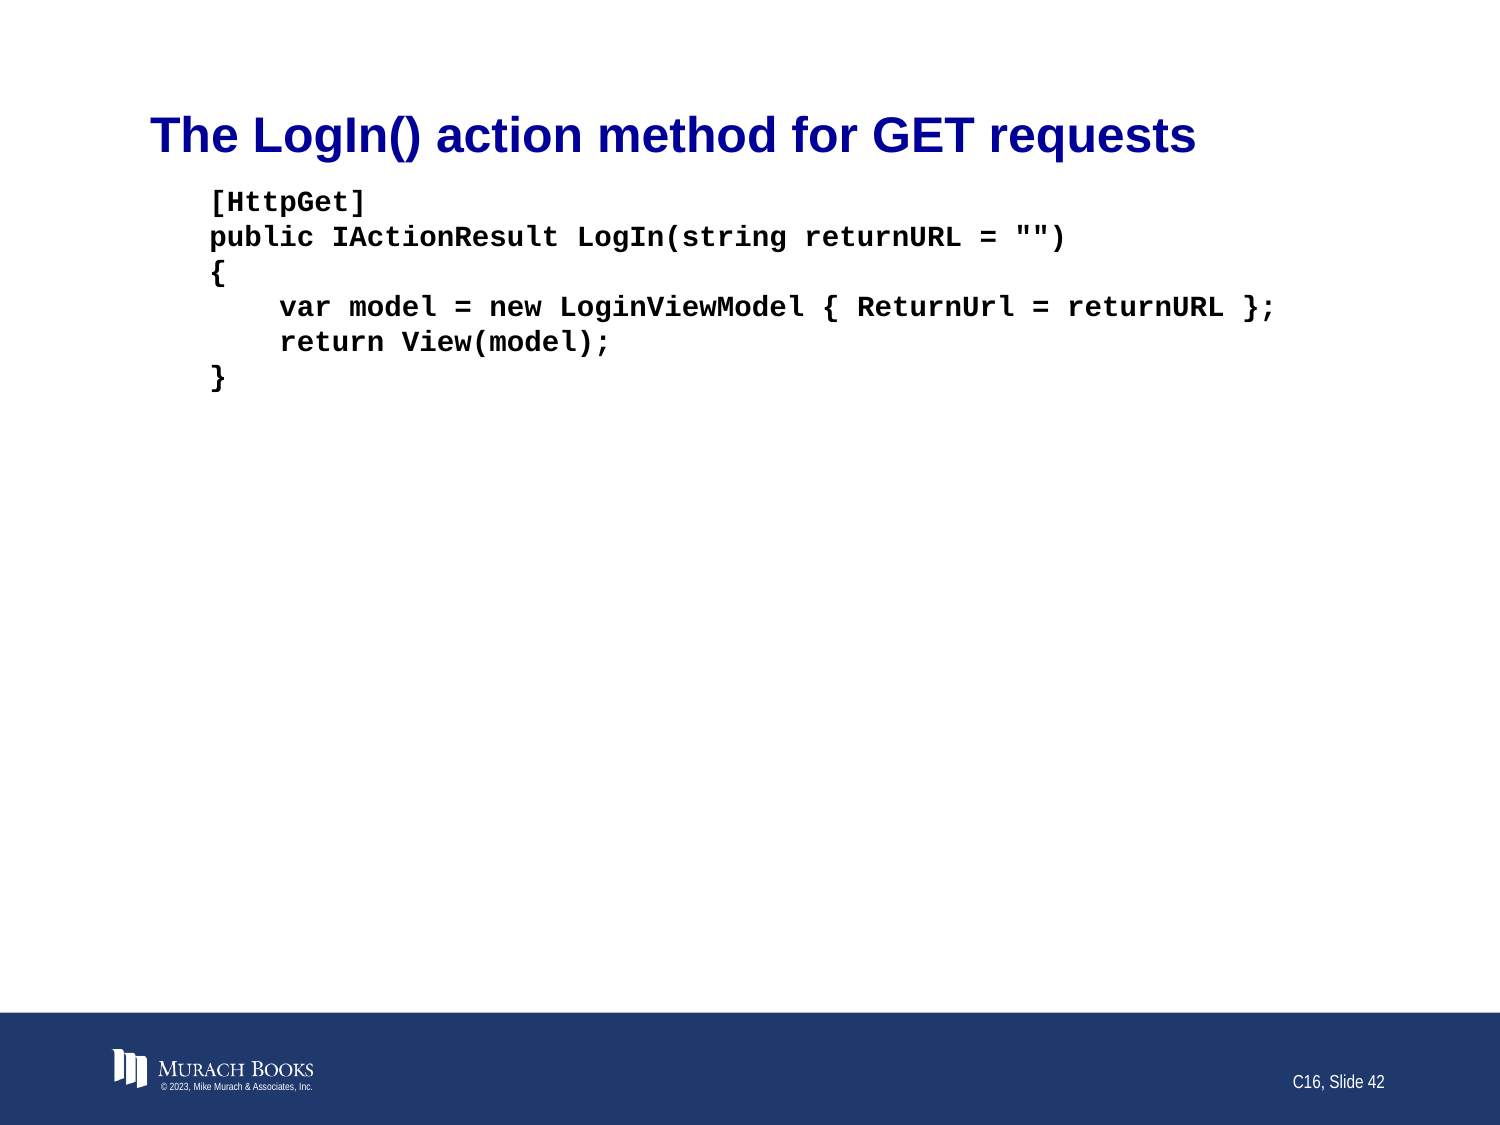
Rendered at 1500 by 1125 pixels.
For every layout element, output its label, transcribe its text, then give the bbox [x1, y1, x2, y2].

title The LogIn() action method for GET requests [150, 102, 1350, 164]
slide_number C16, Slide 42 [1087, 1025, 1400, 1100]
footer © 2023, Mike Murach & Associates, Inc. [12, 1025, 463, 1100]
list [HttpGet] public IActionResult LogIn(string returnURL = "") { var model = new LoginViewModel { ReturnUrl = returnURL }; return View(model); } [137, 174, 1350, 975]
